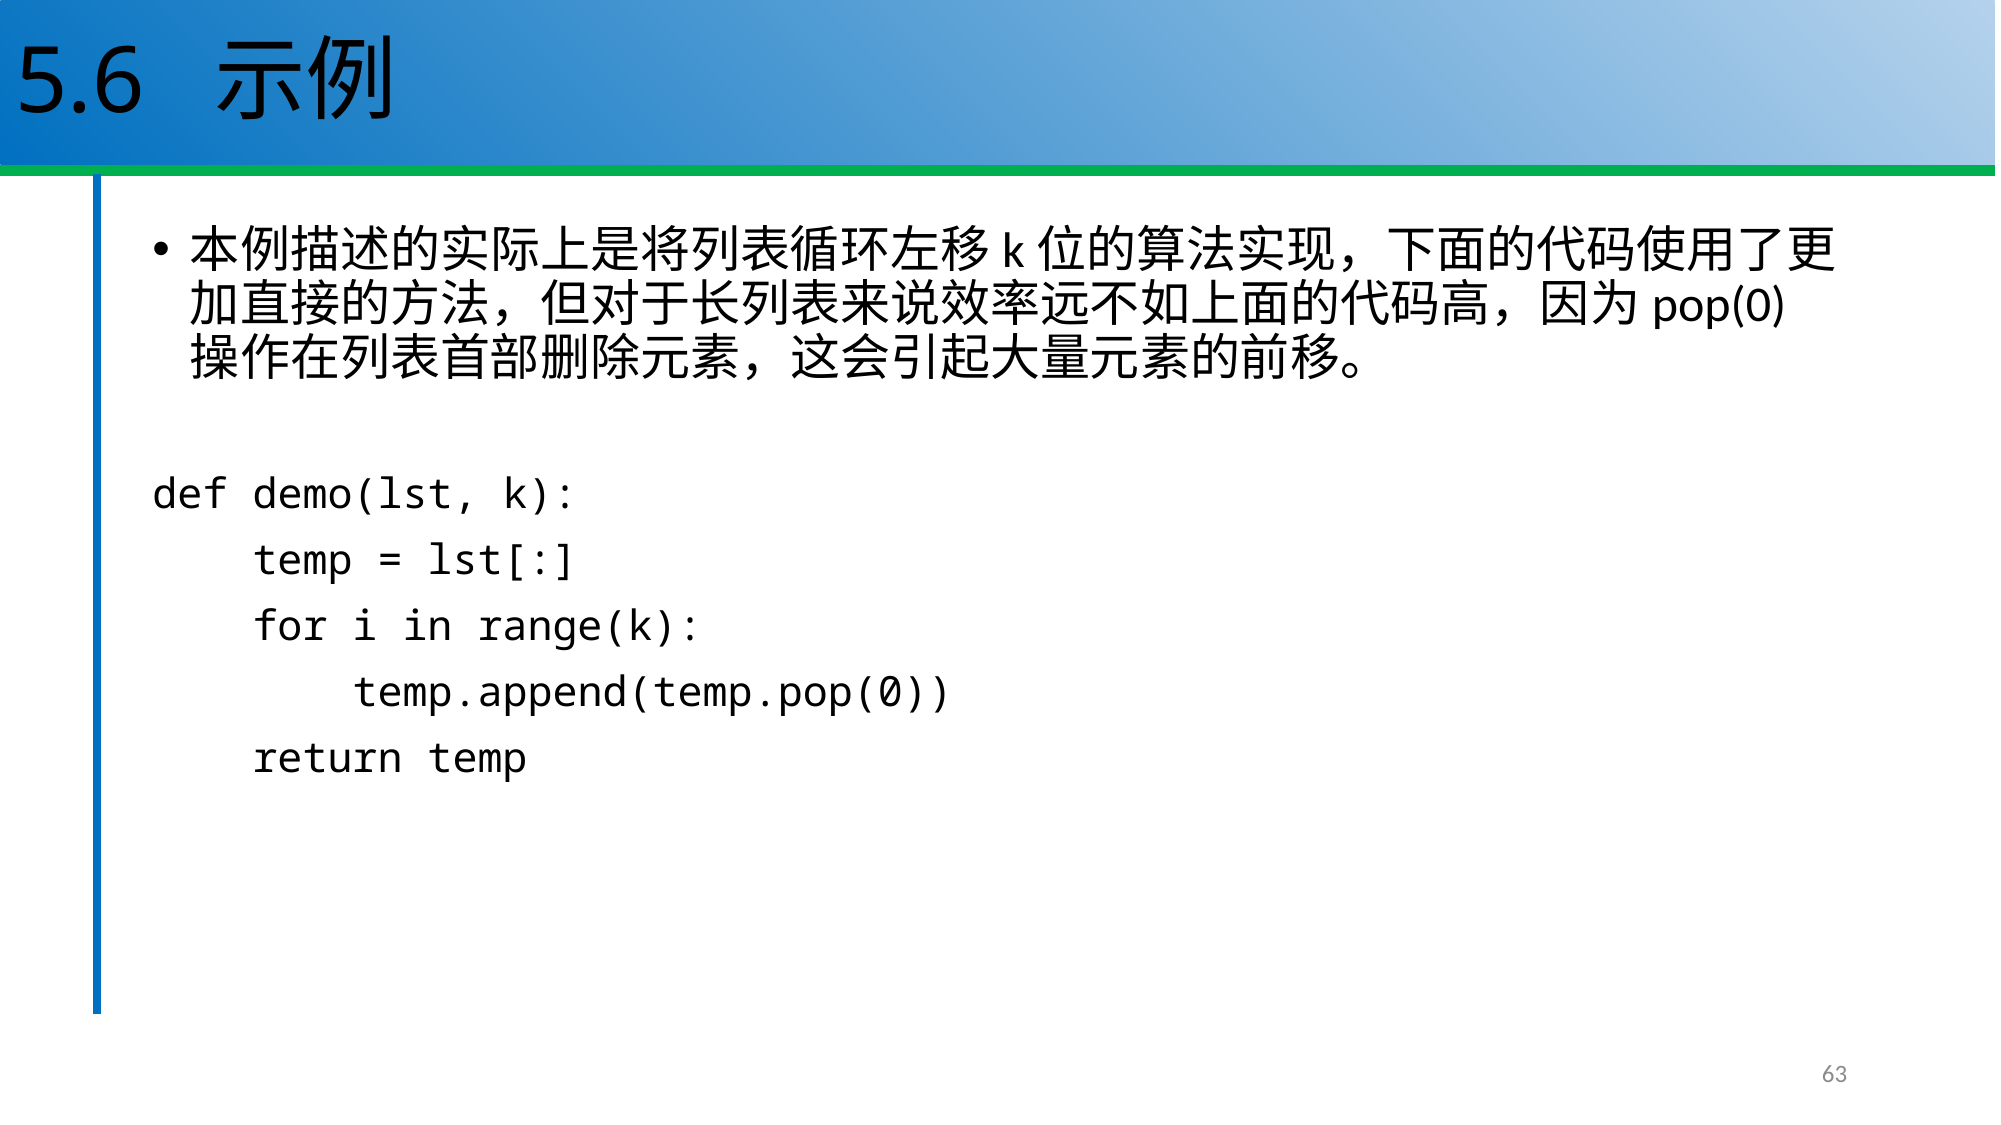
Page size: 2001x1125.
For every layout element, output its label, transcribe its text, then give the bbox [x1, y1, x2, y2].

title 5.6 示例 [0, 0, 1995, 165]
list 本例描述的实际上是将列表循环左移k位的算法实现，下面的代码使用了更加直接的方法，但对于长列表来说效率远不如上面的代码高，因为pop(0)操作在列表首部删除元素，这会引起大量元素的前移。 def demo(lst, k): temp = lst[:] for i in range(k): temp.append(temp.pop(0)) return temp [137, 216, 1863, 978]
slide_number 63 [1412, 1042, 1863, 1103]
